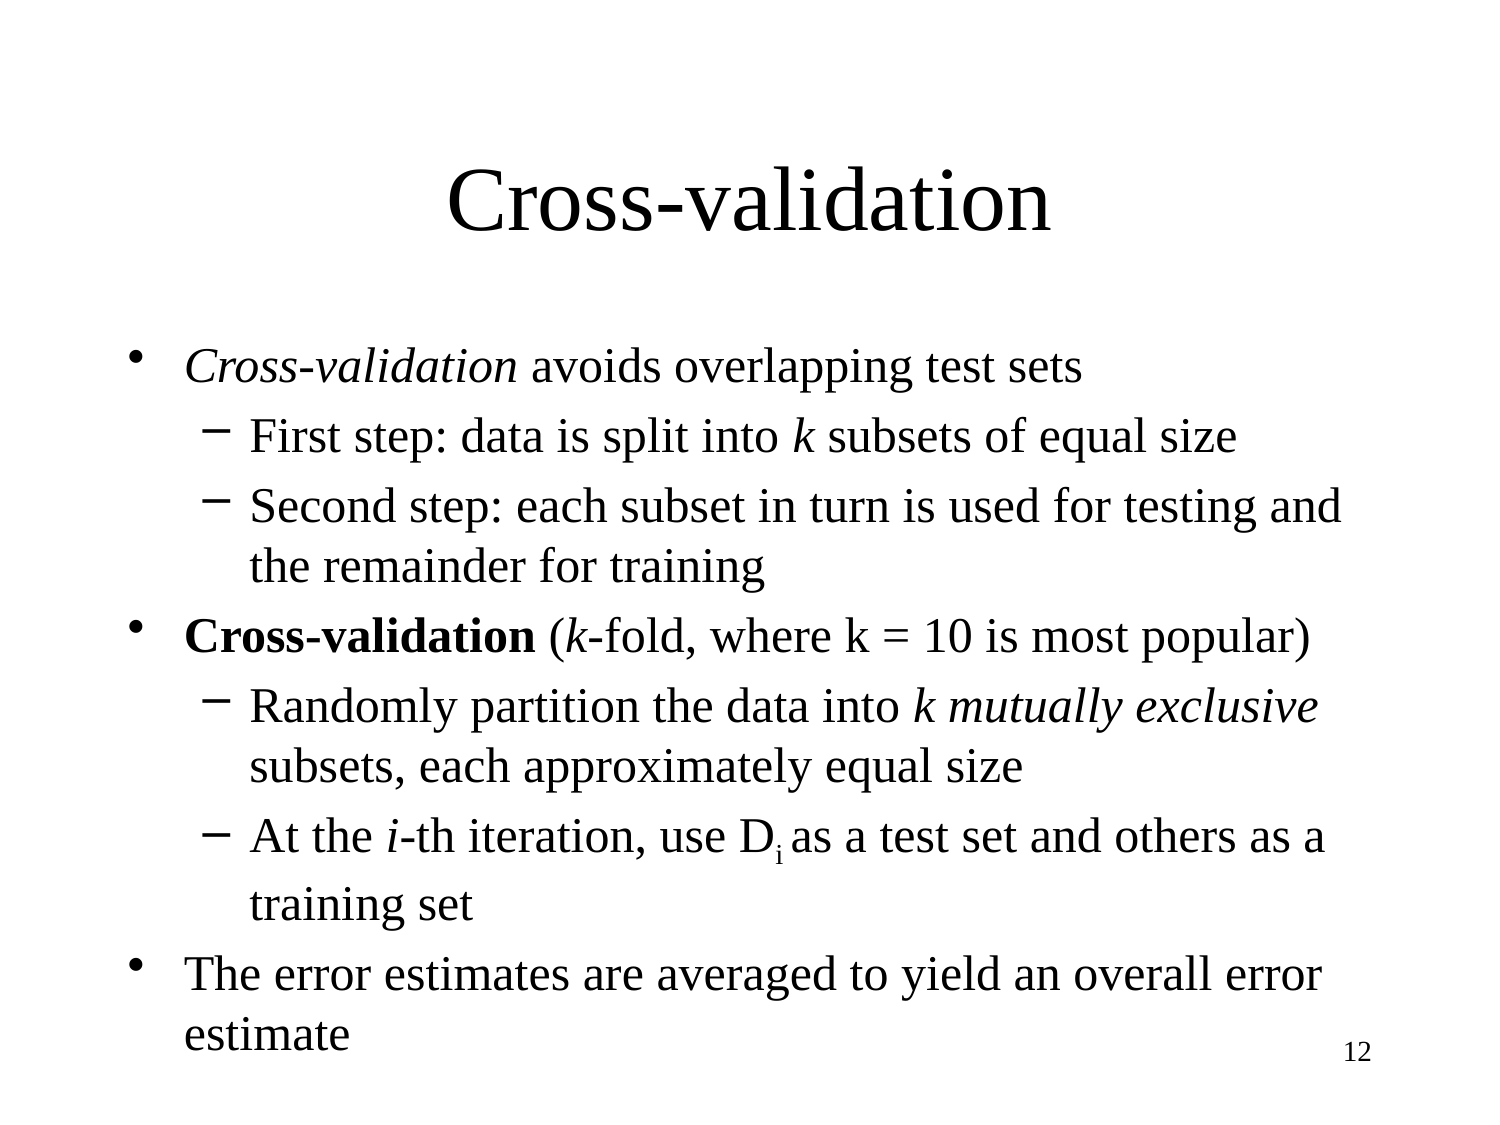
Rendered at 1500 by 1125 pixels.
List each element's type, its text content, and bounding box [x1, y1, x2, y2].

title Cross-validation [112, 99, 1388, 288]
slide_number 12 [1074, 1024, 1388, 1101]
list Cross-validation avoids overlapping test sets First step: data is split into k subsets of equal size Second step: each subset in turn is used for testing and the remainder for training Cross-validation (k-fold, where k = 10 is most popular) Randomly partition the data into k mutually exclusive subsets, each approximately equal size At the i-th iteration, use Di as a test set and others as a training set The error estimates are averaged to yield an overall error estimate [112, 324, 1388, 1001]
